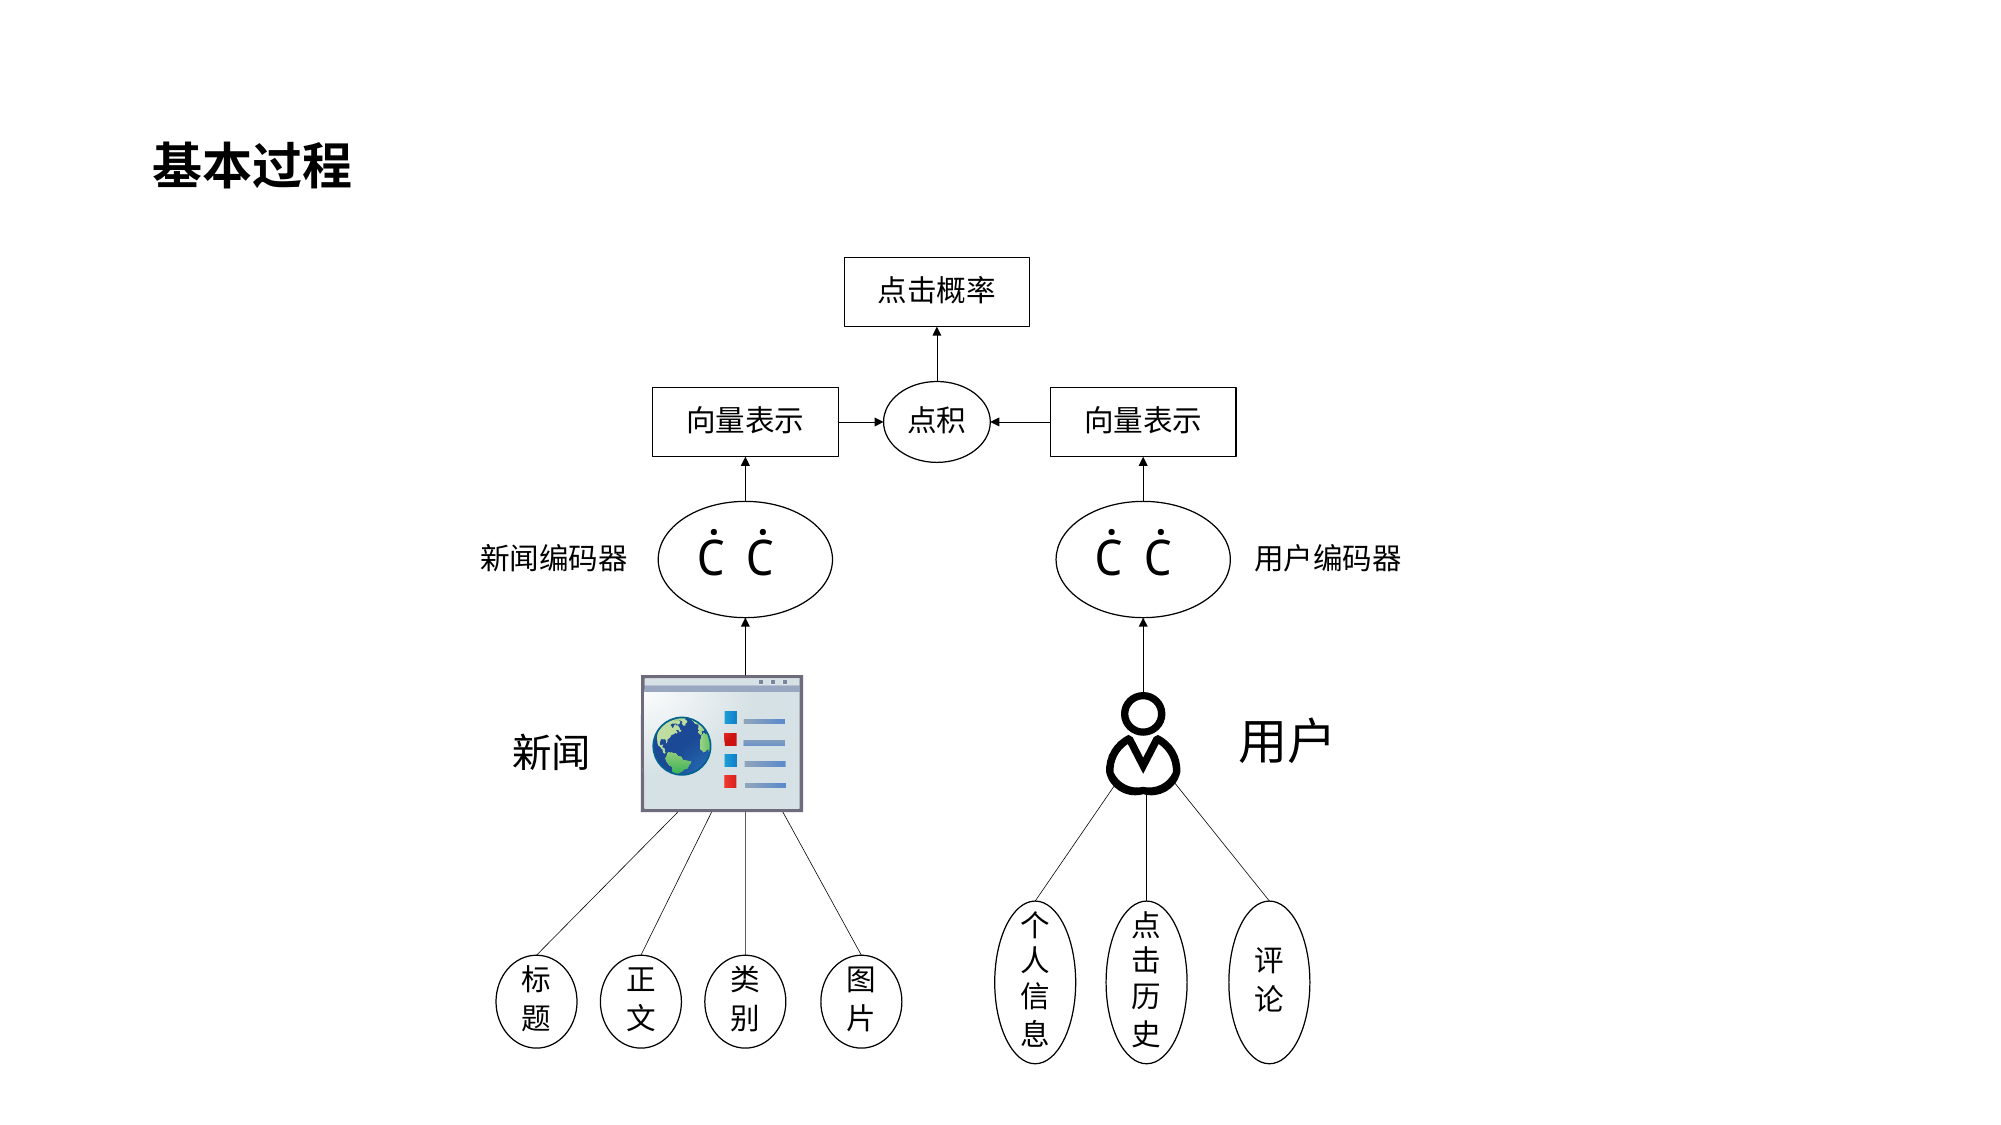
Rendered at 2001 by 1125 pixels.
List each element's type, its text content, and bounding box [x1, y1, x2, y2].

title 基本过程 [137, 59, 1863, 278]
picture [424, 254, 1455, 1066]
